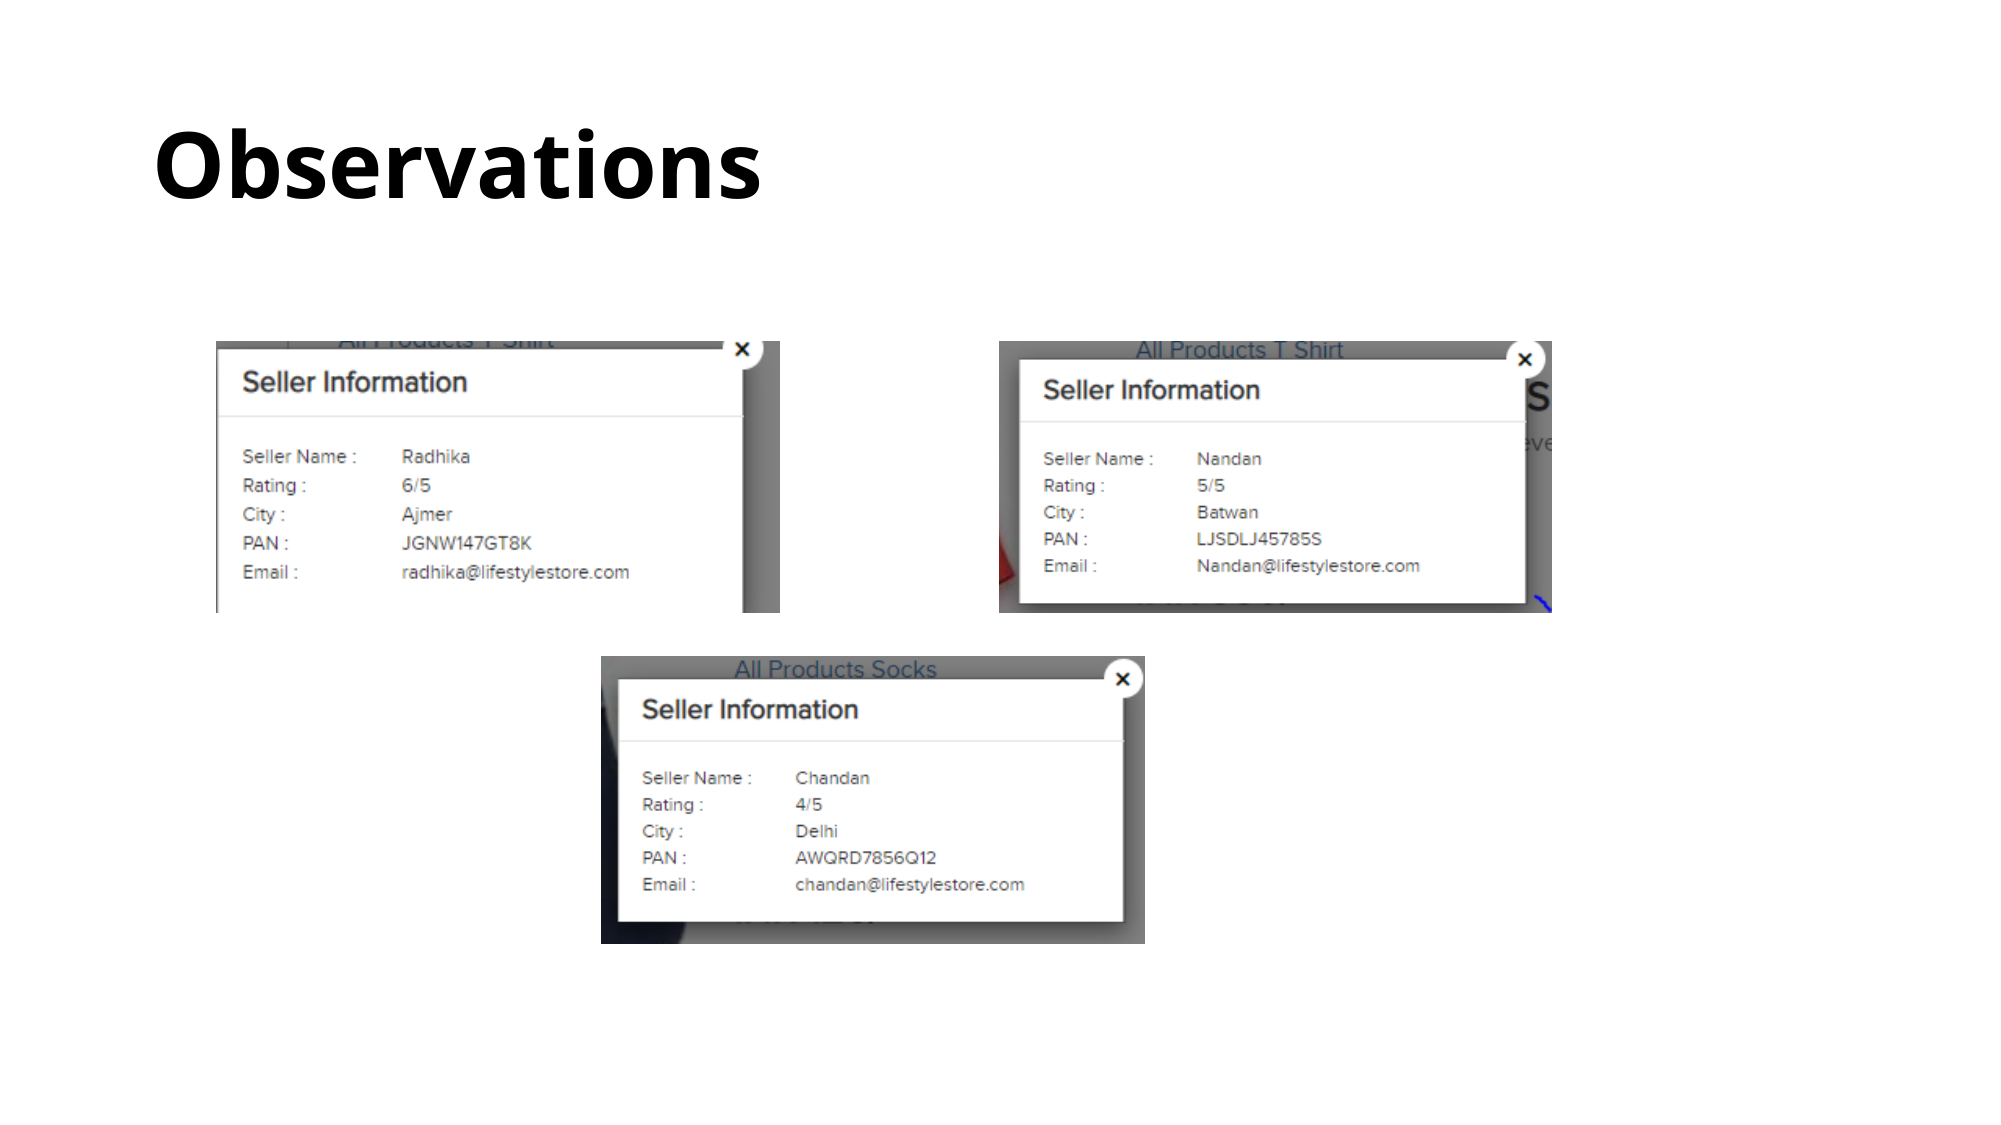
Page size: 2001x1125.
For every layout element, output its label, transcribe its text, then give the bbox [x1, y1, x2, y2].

picture [600, 656, 1145, 944]
picture [999, 341, 1552, 613]
picture [216, 341, 780, 613]
title Observations [137, 59, 1863, 278]
